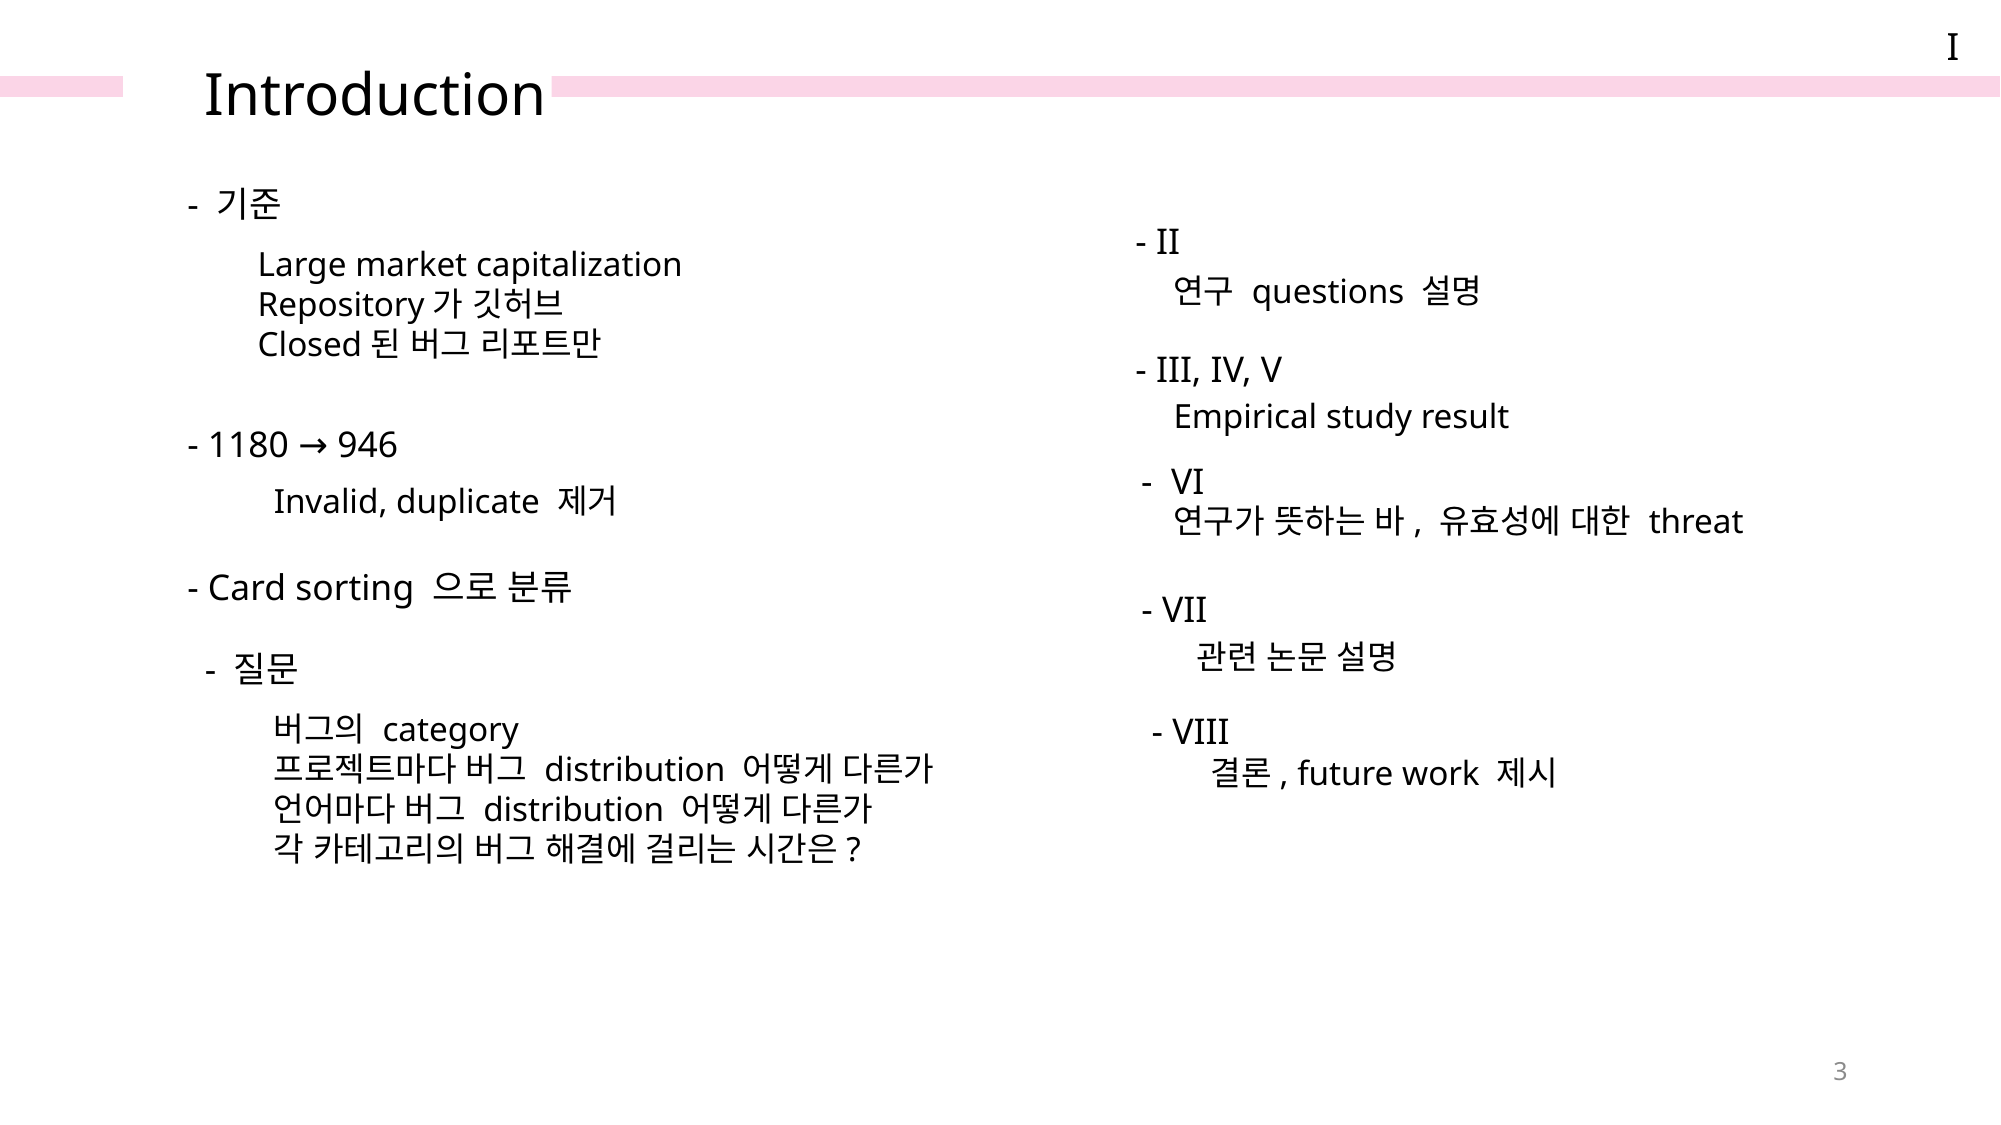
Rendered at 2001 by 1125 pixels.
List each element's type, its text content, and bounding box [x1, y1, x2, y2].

text_box - III, IV, V [1120, 339, 2000, 397]
text_box - VII [1126, 579, 2000, 637]
text_box - VI [1126, 451, 2000, 509]
text_box Introduction [190, 49, 1693, 135]
text_box Large market capitalization Repository가 깃허브 Closed된 버그 리포트만 [242, 235, 1859, 371]
text_box 관련 논문 설명 [1181, 628, 2000, 684]
text_box 연구 questions 설명 [1158, 263, 2000, 318]
text_box 결론, future work 제시 [1195, 744, 2000, 800]
text_box Empirical study result [1158, 387, 2000, 443]
text_box I [1931, 15, 1975, 76]
slide_number 3 [1412, 1042, 1863, 1103]
text_box - 기준 [172, 174, 1789, 232]
text_box - 질문 [190, 639, 1806, 697]
text_box - 1180 → 946 [172, 414, 1789, 472]
text_box - II [1120, 211, 2000, 269]
text_box Invalid, duplicate 제거 [259, 472, 1158, 528]
text_box - Card sorting 으로 분류 [172, 557, 1789, 615]
text_box 연구가 뜻하는 바, 유효성에 대한 threat [1158, 493, 2000, 548]
text_box 버그의 category 프로젝트마다 버그 distribution 어떻게 다른가 언어마다 버그 distribution 어떻게 다른가 각 카테고리의 버그 해결에 걸리는 시간은? [259, 700, 1875, 876]
text_box [0, 75, 124, 98]
text_box [551, 75, 2000, 98]
text_box - VIII [1136, 701, 2000, 759]
